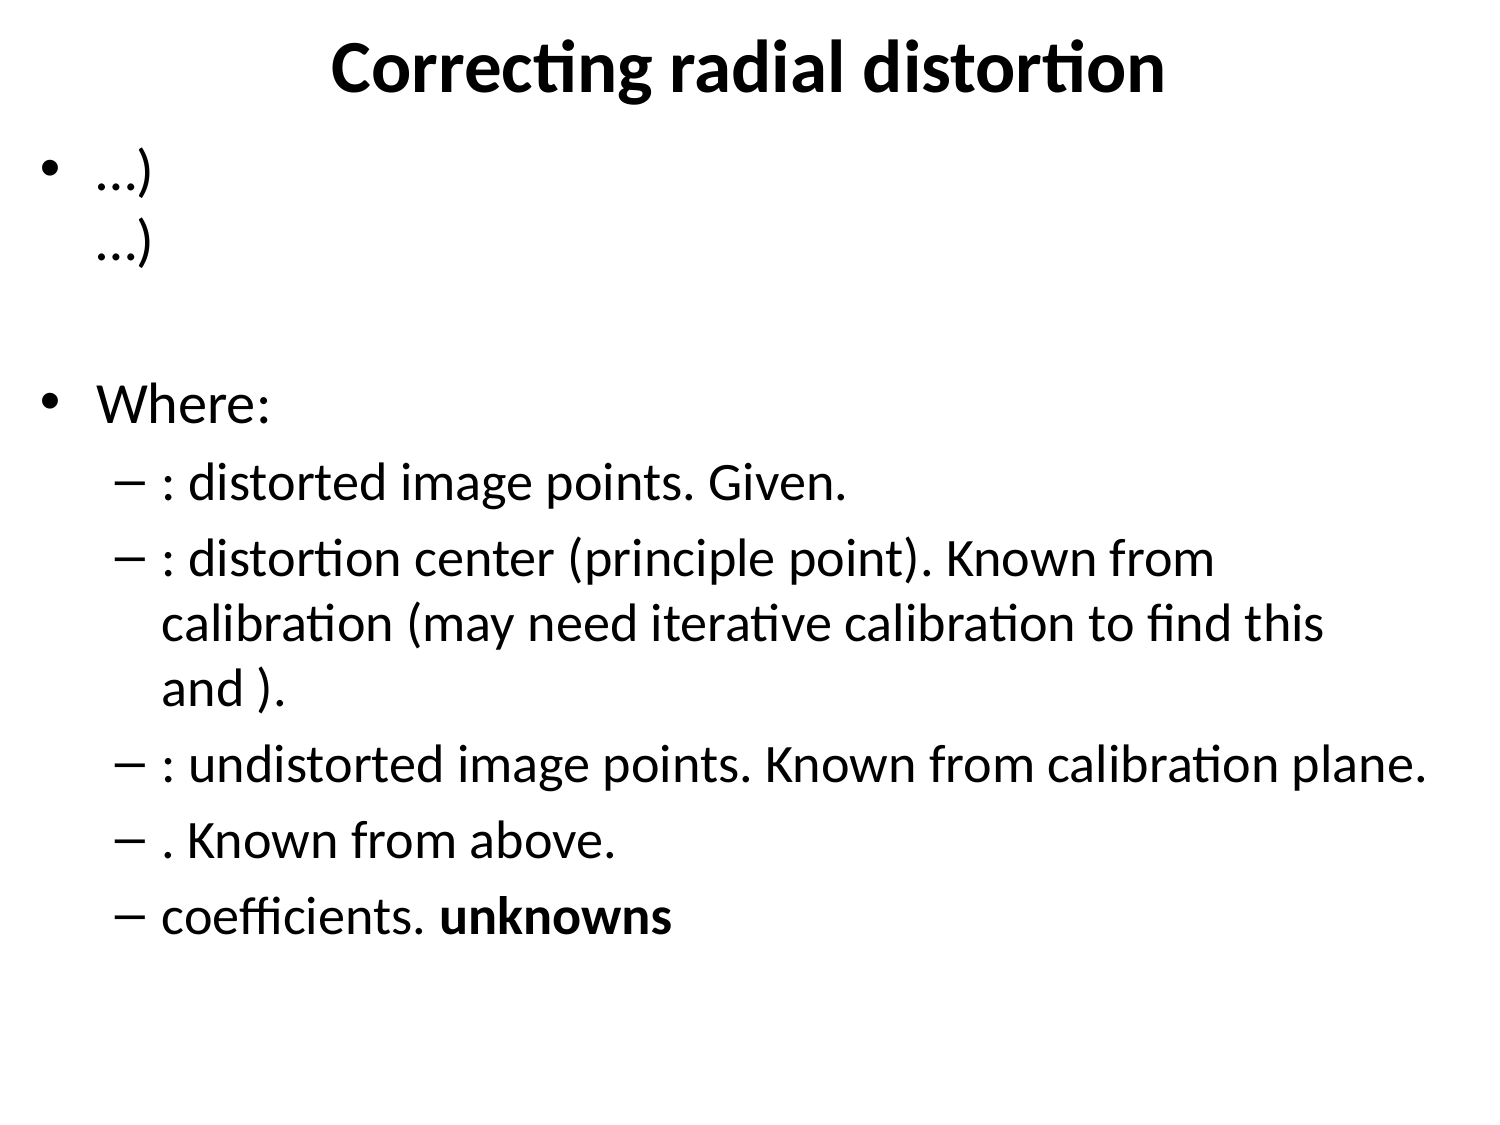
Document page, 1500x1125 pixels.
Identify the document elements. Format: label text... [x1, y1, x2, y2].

text_box Correcting radial distortion [24, 0, 1475, 125]
